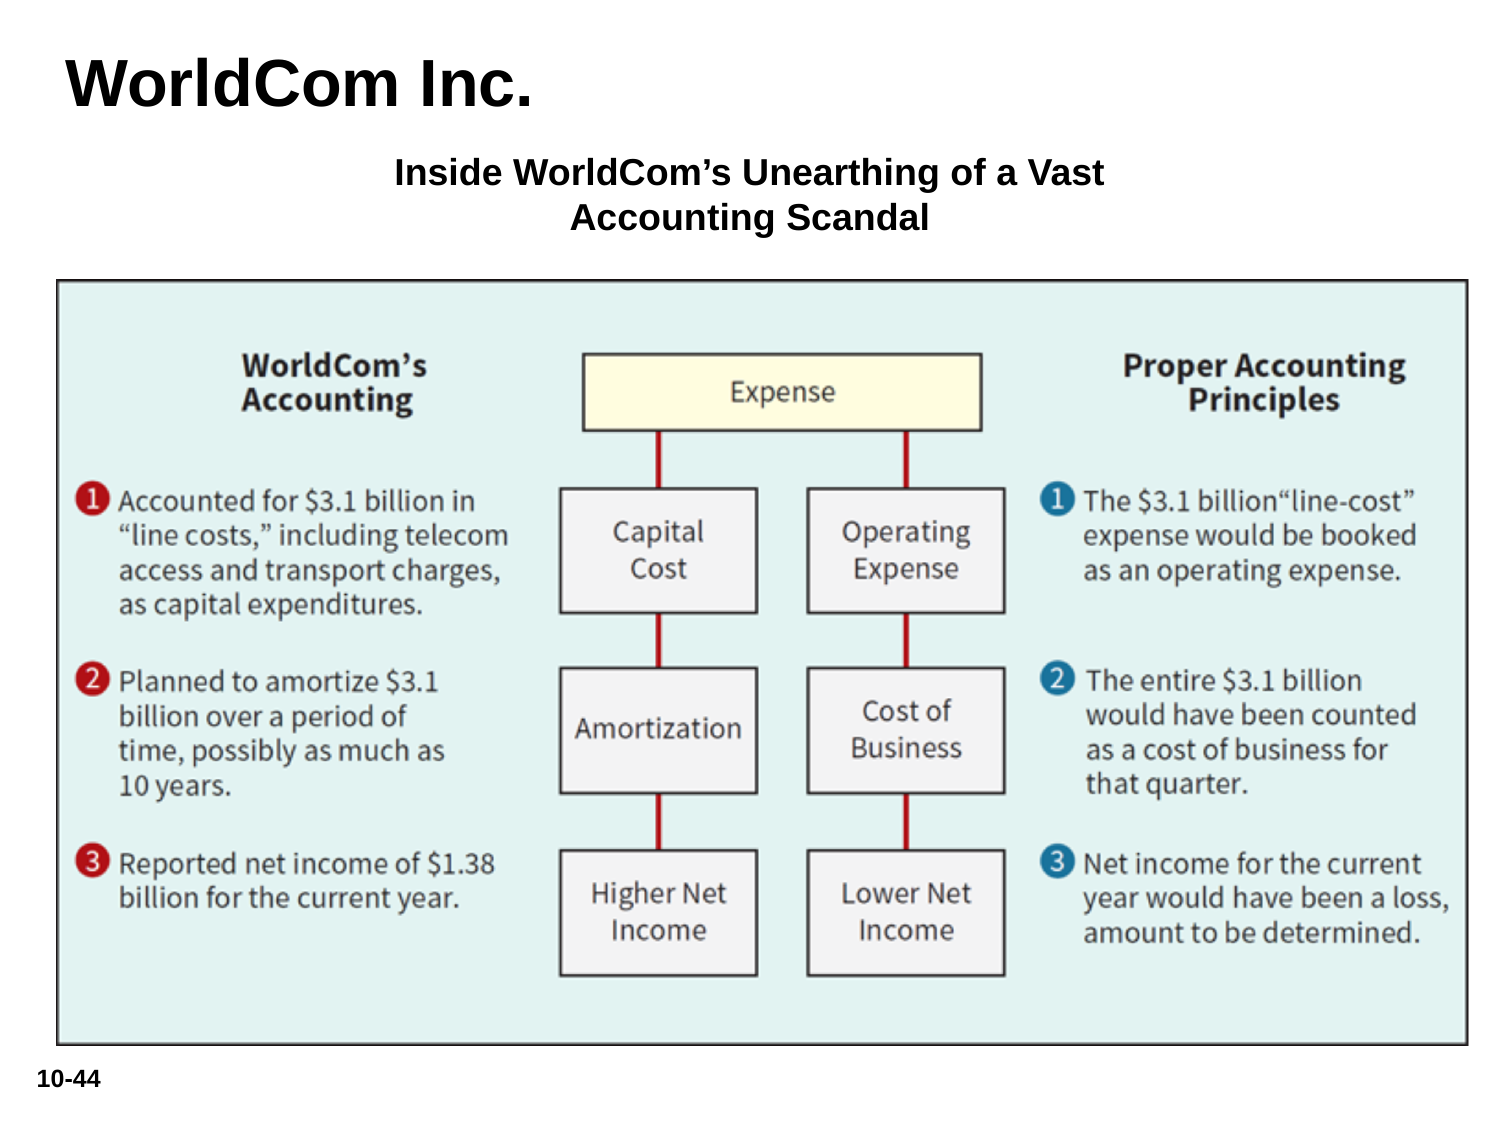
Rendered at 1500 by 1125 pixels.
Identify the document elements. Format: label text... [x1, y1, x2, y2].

text_box WorldCom Inc. [0, 32, 675, 127]
text_box Inside WorldCom’s Unearthing of a Vast Accounting Scandal [371, 140, 1129, 246]
picture [12, 262, 1500, 1059]
